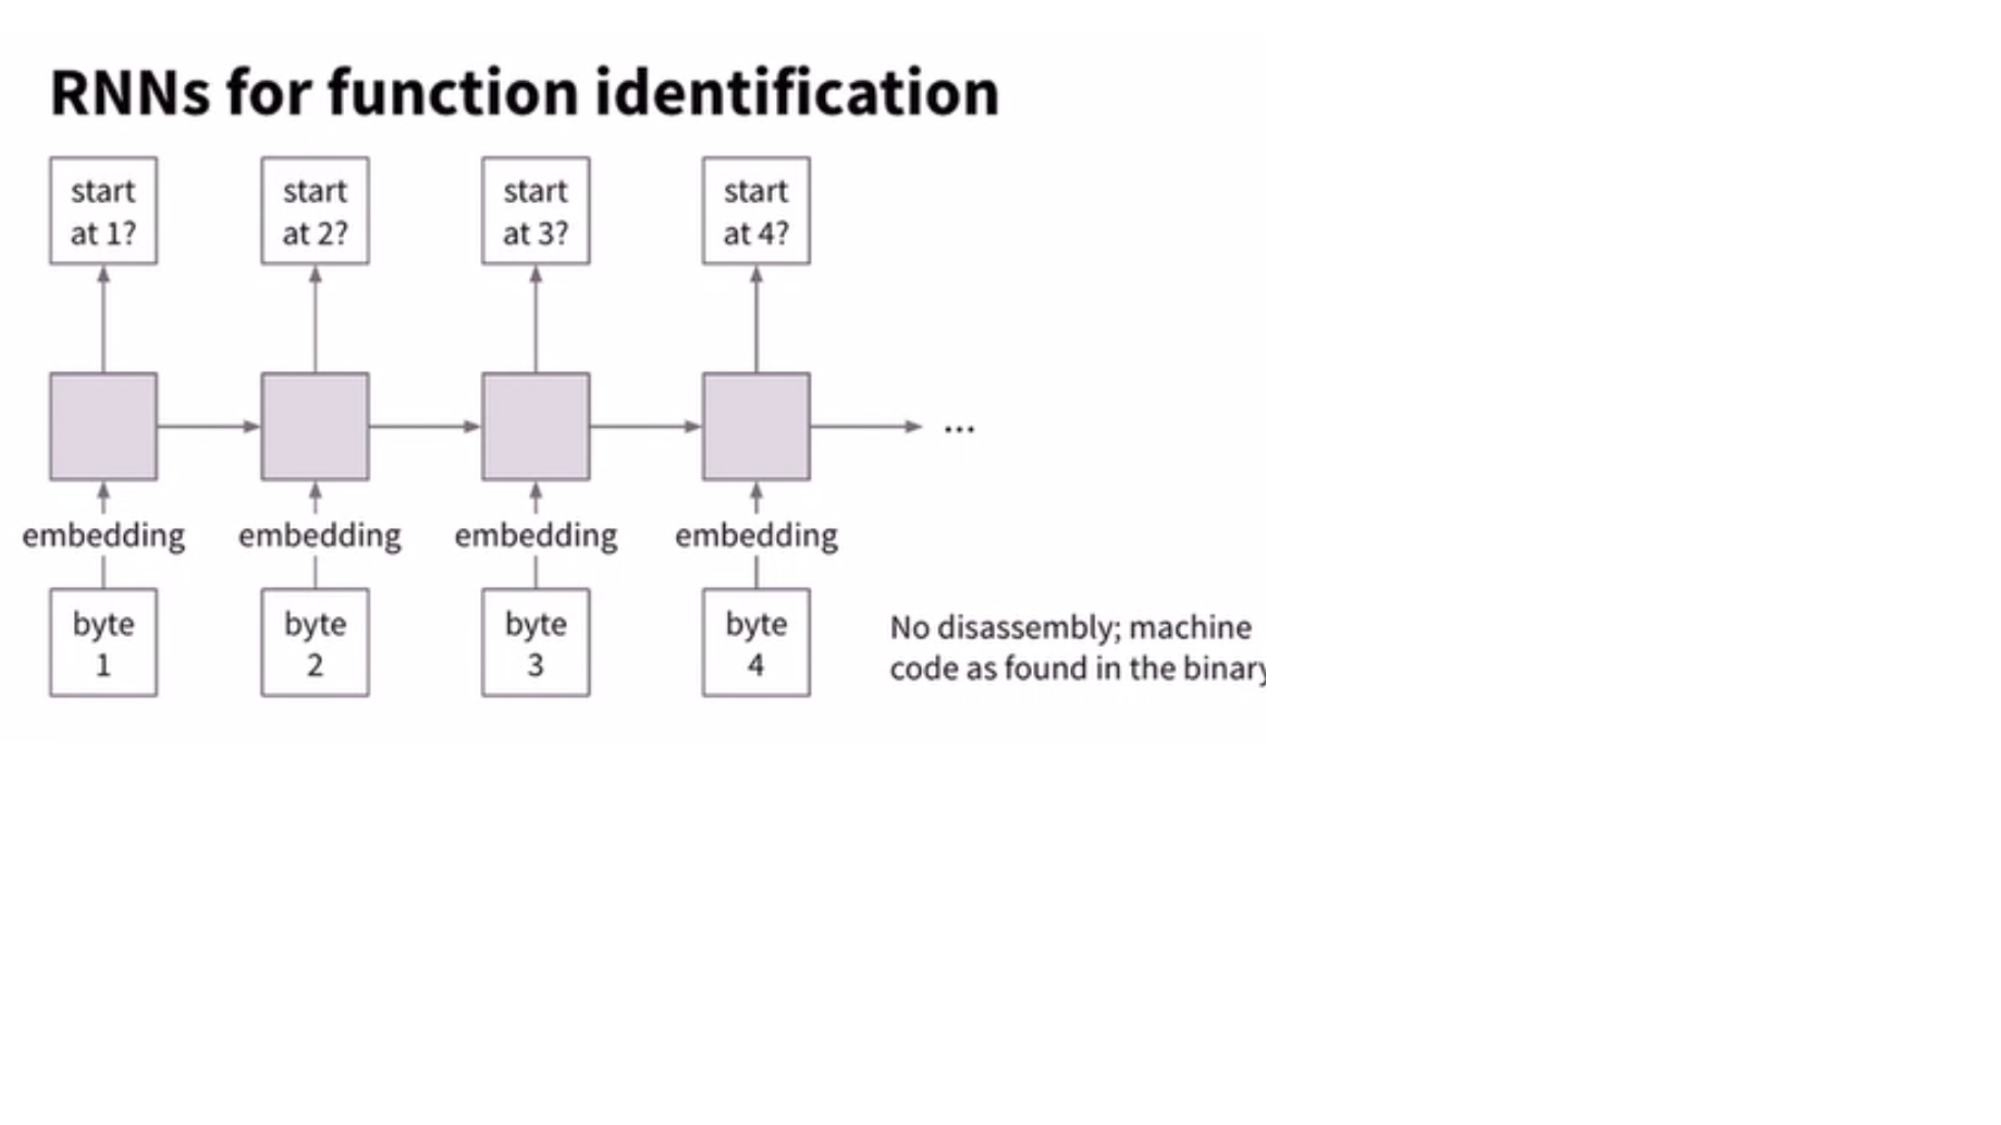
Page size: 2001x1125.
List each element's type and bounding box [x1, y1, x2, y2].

picture [0, 33, 1266, 745]
